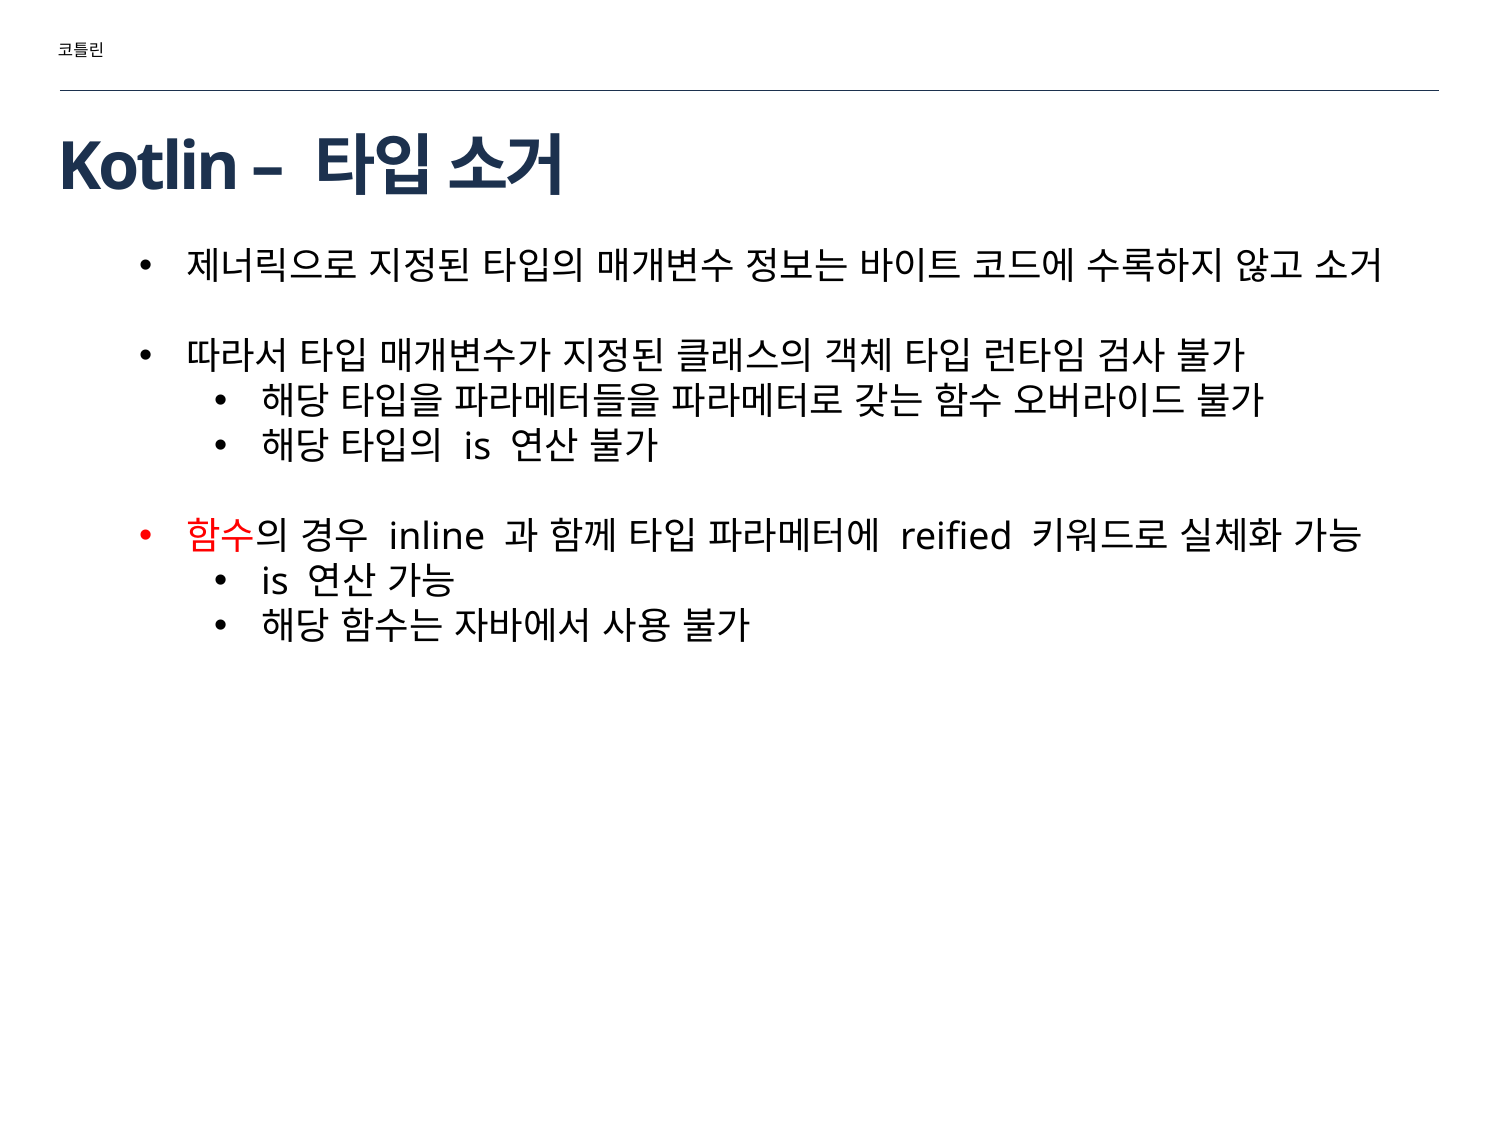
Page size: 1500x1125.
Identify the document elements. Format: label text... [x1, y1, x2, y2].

text_box 코틀린 [43, 31, 303, 67]
title Kotlin – 타입 소거 [42, 114, 1454, 211]
text_box [42, 235, 1433, 1033]
text_box 제너릭으로 지정된 타입의 매개변수 정보는 바이트 코드에 수록하지 않고 소거 따라서 타입 매개변수가 지정된 클래스의 객체 타입 런타임 검사 불가 해당 타입을 파라메터들을 파라메터로 갖는 함수 오버라이드 불가 해당 타입의 is 연산 불가 함수의 경우 inline 과 함께 타입 파라메터에 reified 키워드로 실체화 가능 is 연산 가능 해당 함수는 자바에서 사용 불가 [124, 235, 1400, 655]
